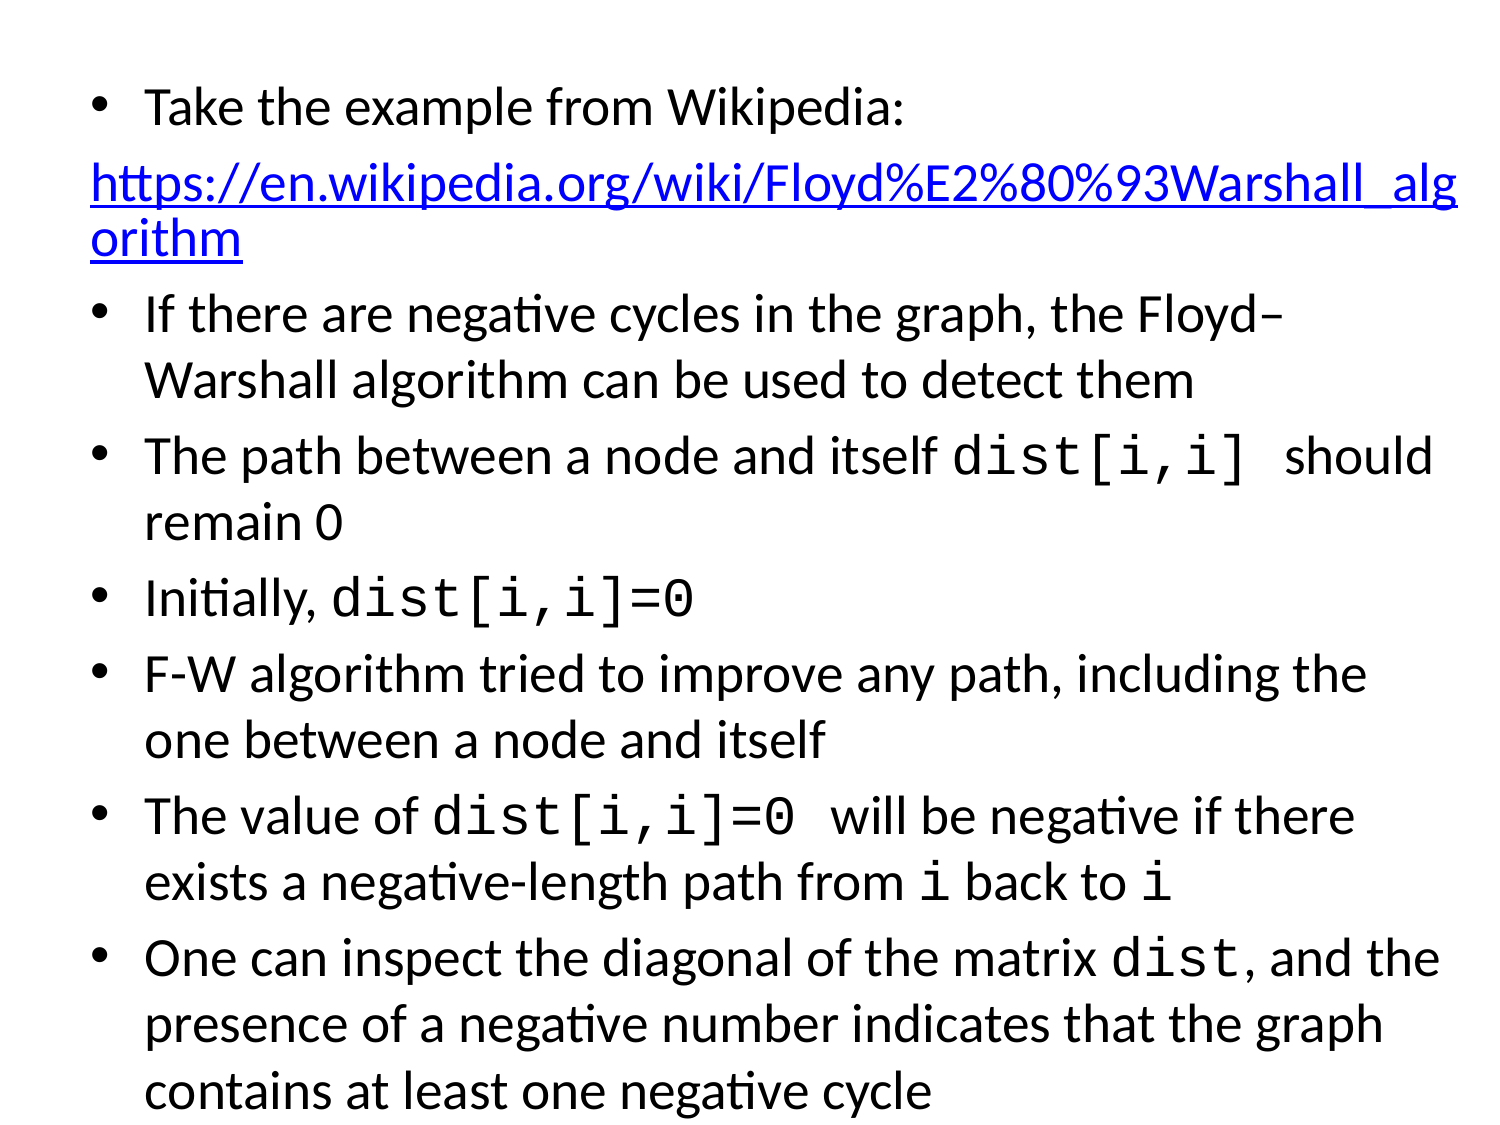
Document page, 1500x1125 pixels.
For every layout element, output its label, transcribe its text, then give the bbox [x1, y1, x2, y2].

list Take the example from Wikipedia: https://en.wikipedia.org/wiki/Floyd%E2%80%93Warshall_algorithm If there are negative cycles in the graph, the Floyd–Warshall algorithm can be used to detect them The path between a node and itself dist[i,i] should remain 0 Initially, dist[i,i]=0 F-W algorithm tried to improve any path, including the one between a node and itself The value of dist[i,i]=0 will be negative if there exists a negative-length path from i back to i One can inspect the diagonal of the matrix dist, and the presence of a negative number indicates that the graph contains at least one negative cycle [75, 62, 1475, 1075]
